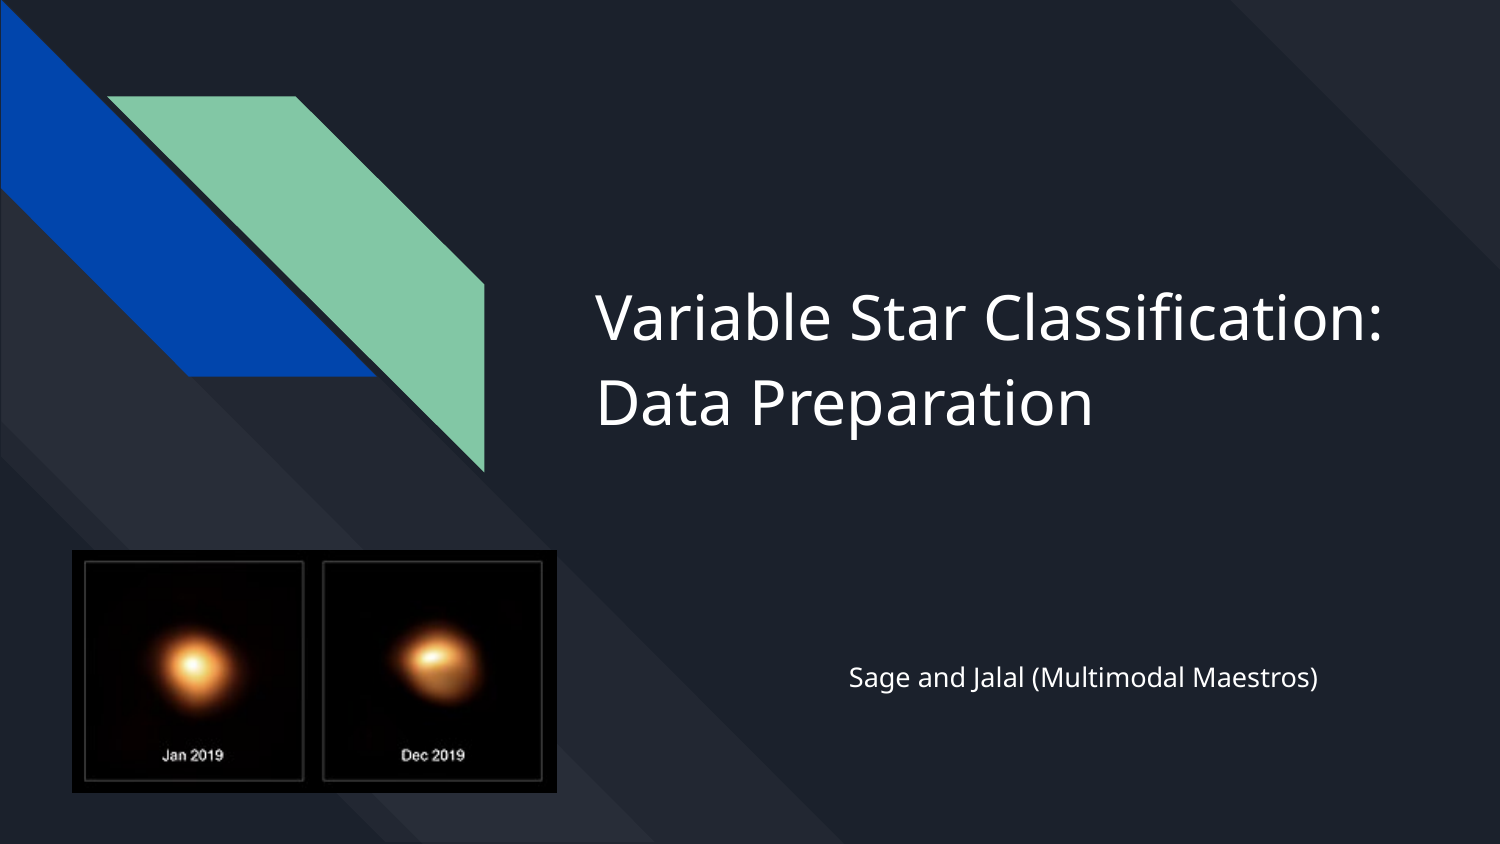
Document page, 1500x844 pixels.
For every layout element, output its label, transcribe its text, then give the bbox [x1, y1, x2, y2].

subtitle Sage and Jalal (Multimodal Maestros) [833, 643, 1404, 727]
picture [71, 550, 557, 794]
title Variable Star Classification: Data Preparation [580, 258, 1404, 518]
